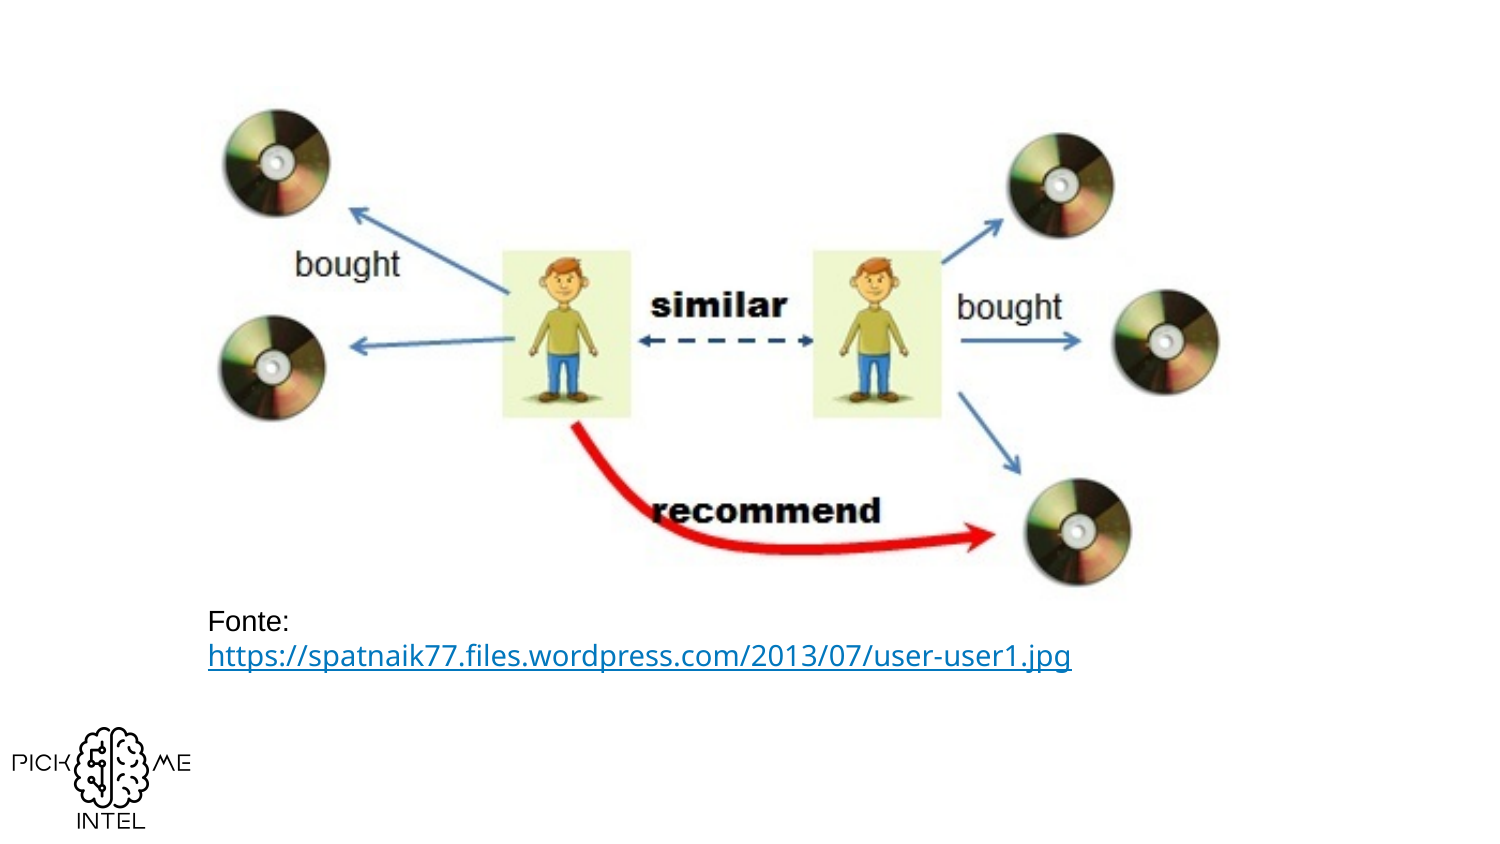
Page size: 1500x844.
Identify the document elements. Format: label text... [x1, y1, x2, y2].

picture [11, 727, 192, 833]
picture [200, 86, 1240, 636]
text_box Fonte: https://spatnaik77.files.wordpress.com/2013/07/user-user1.jpg [192, 587, 1117, 695]
